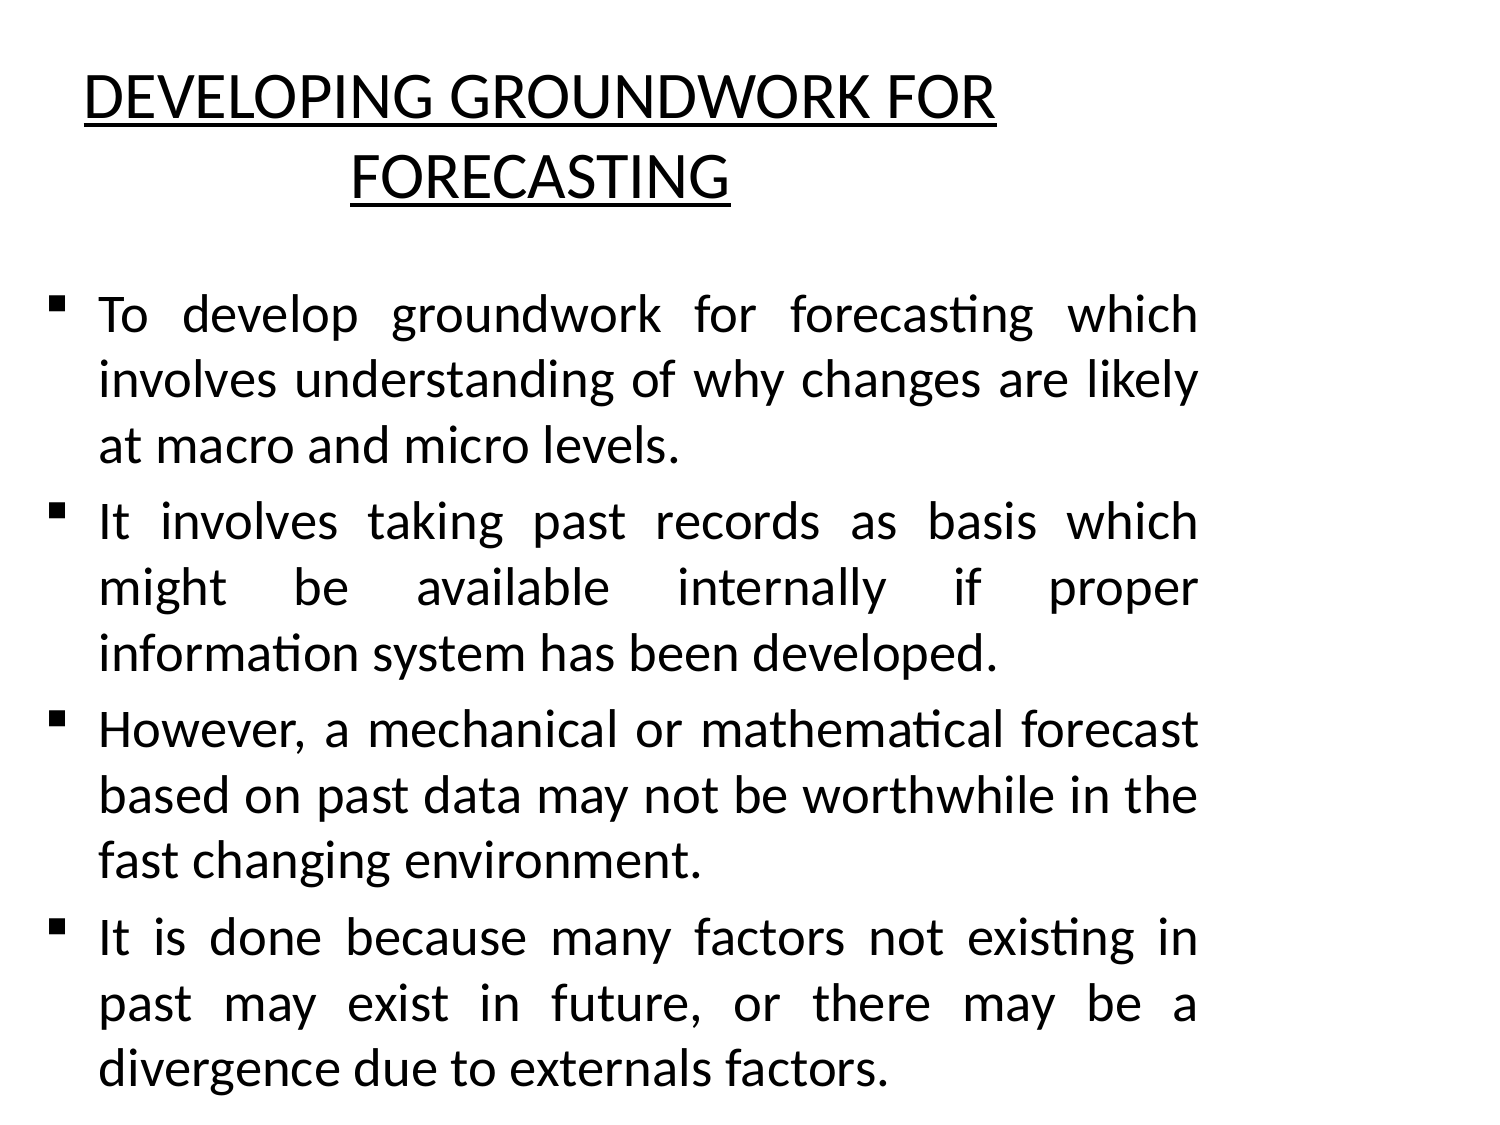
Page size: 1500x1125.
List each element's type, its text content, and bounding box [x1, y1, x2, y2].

title DEVELOPING GROUNDWORK FOR FORECASTING [29, 23, 1052, 241]
list To develop groundwork for forecasting which involves understanding of why changes are likely at macro and micro levels. It involves taking past records as basis which might be available internally if proper information system has been developed. However, a mechanical or mathematical forecast based on past data may not be worthwhile in the fast changing environment. It is done because many factors not existing in past may exist in future, or there may be a divergence due to externals factors. [29, 269, 1216, 1125]
